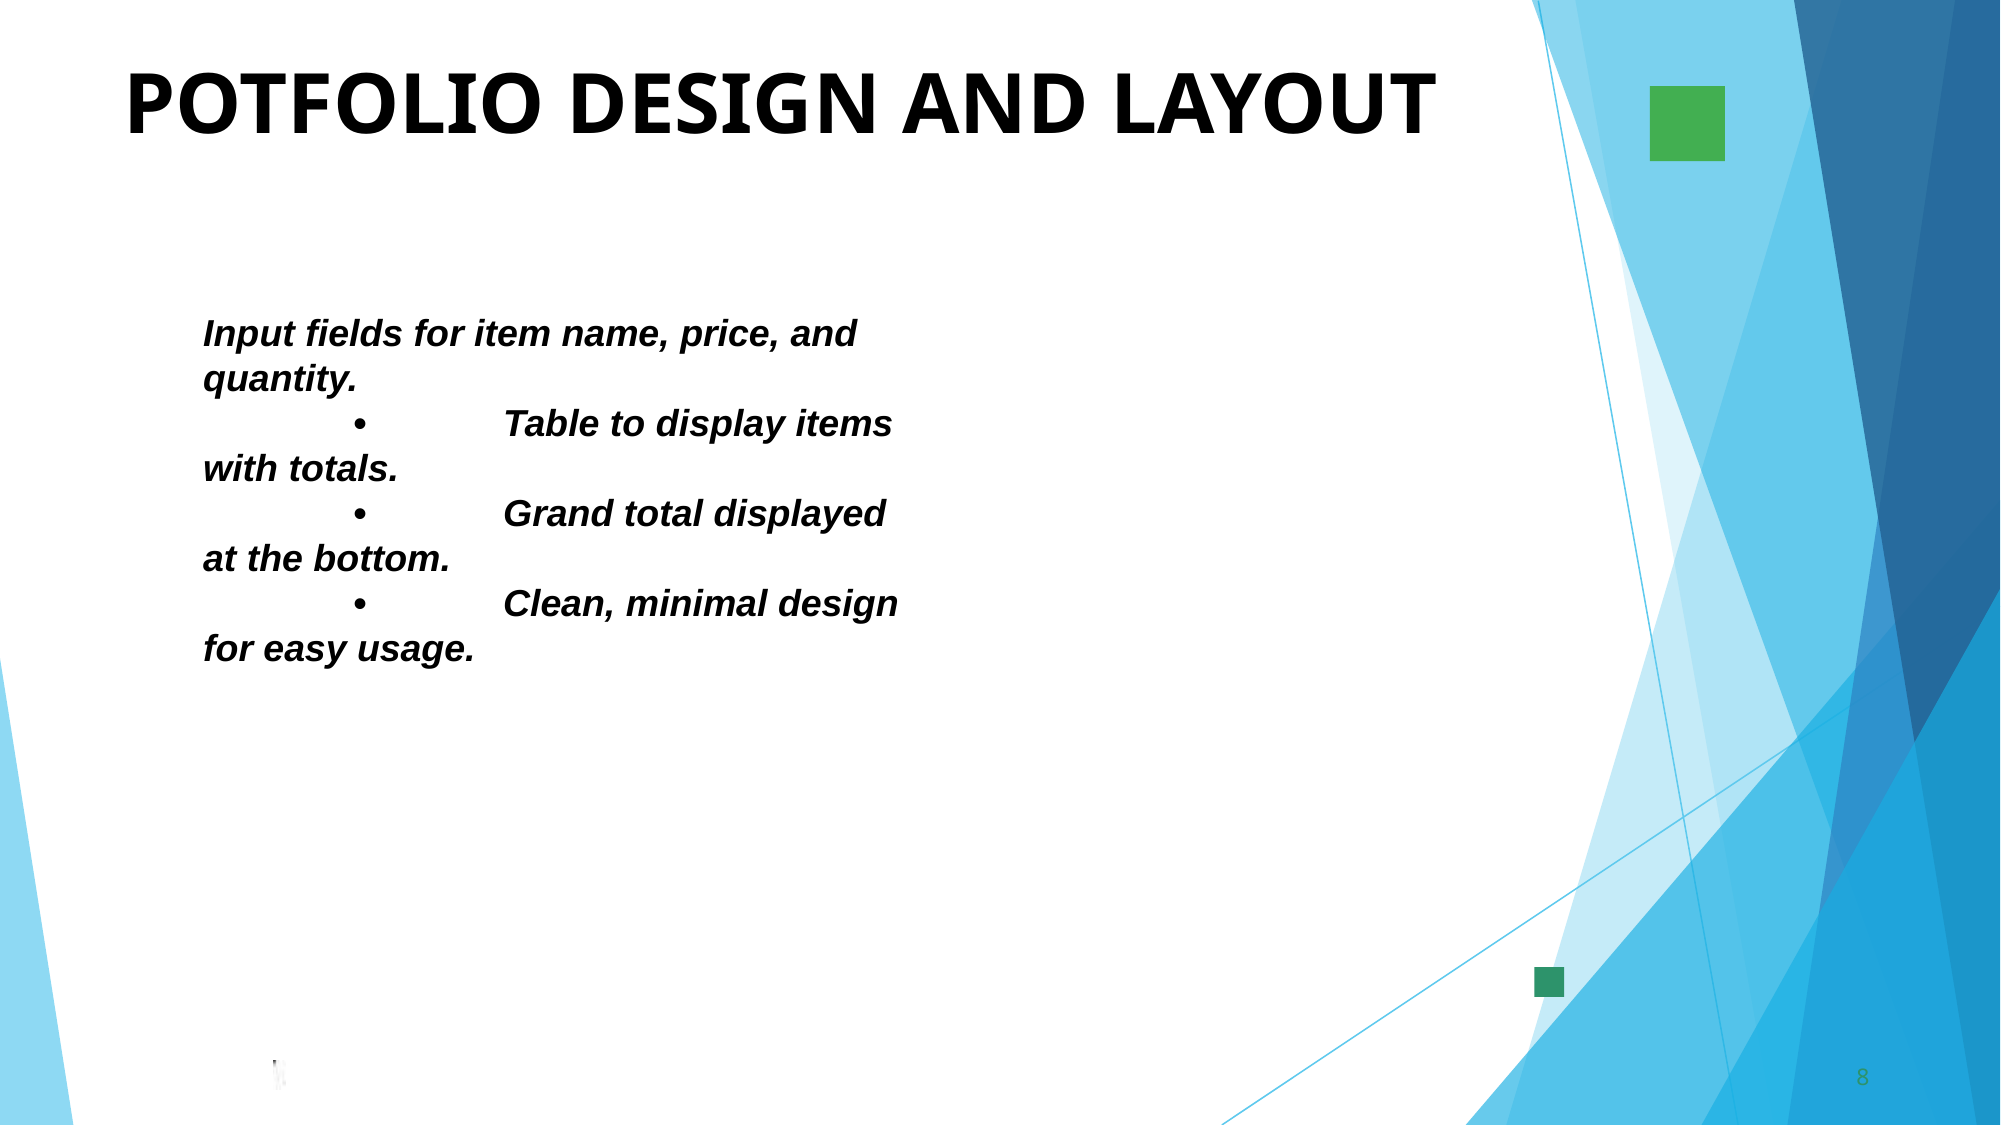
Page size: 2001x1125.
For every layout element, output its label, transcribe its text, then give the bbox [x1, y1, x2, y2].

text_box POTFOLIO DESIGN AND LAYOUT [121, 47, 1564, 150]
text_box ‹#› [1849, 1061, 1888, 1095]
picture [273, 1060, 287, 1091]
text_box [1534, 967, 1565, 997]
text_box Input fields for item name, price, and quantity. • Table to display items with totals. • Grand total displayed at the bottom. • Clean, minimal design for easy usage. [188, 293, 937, 684]
text_box [1649, 86, 1725, 162]
